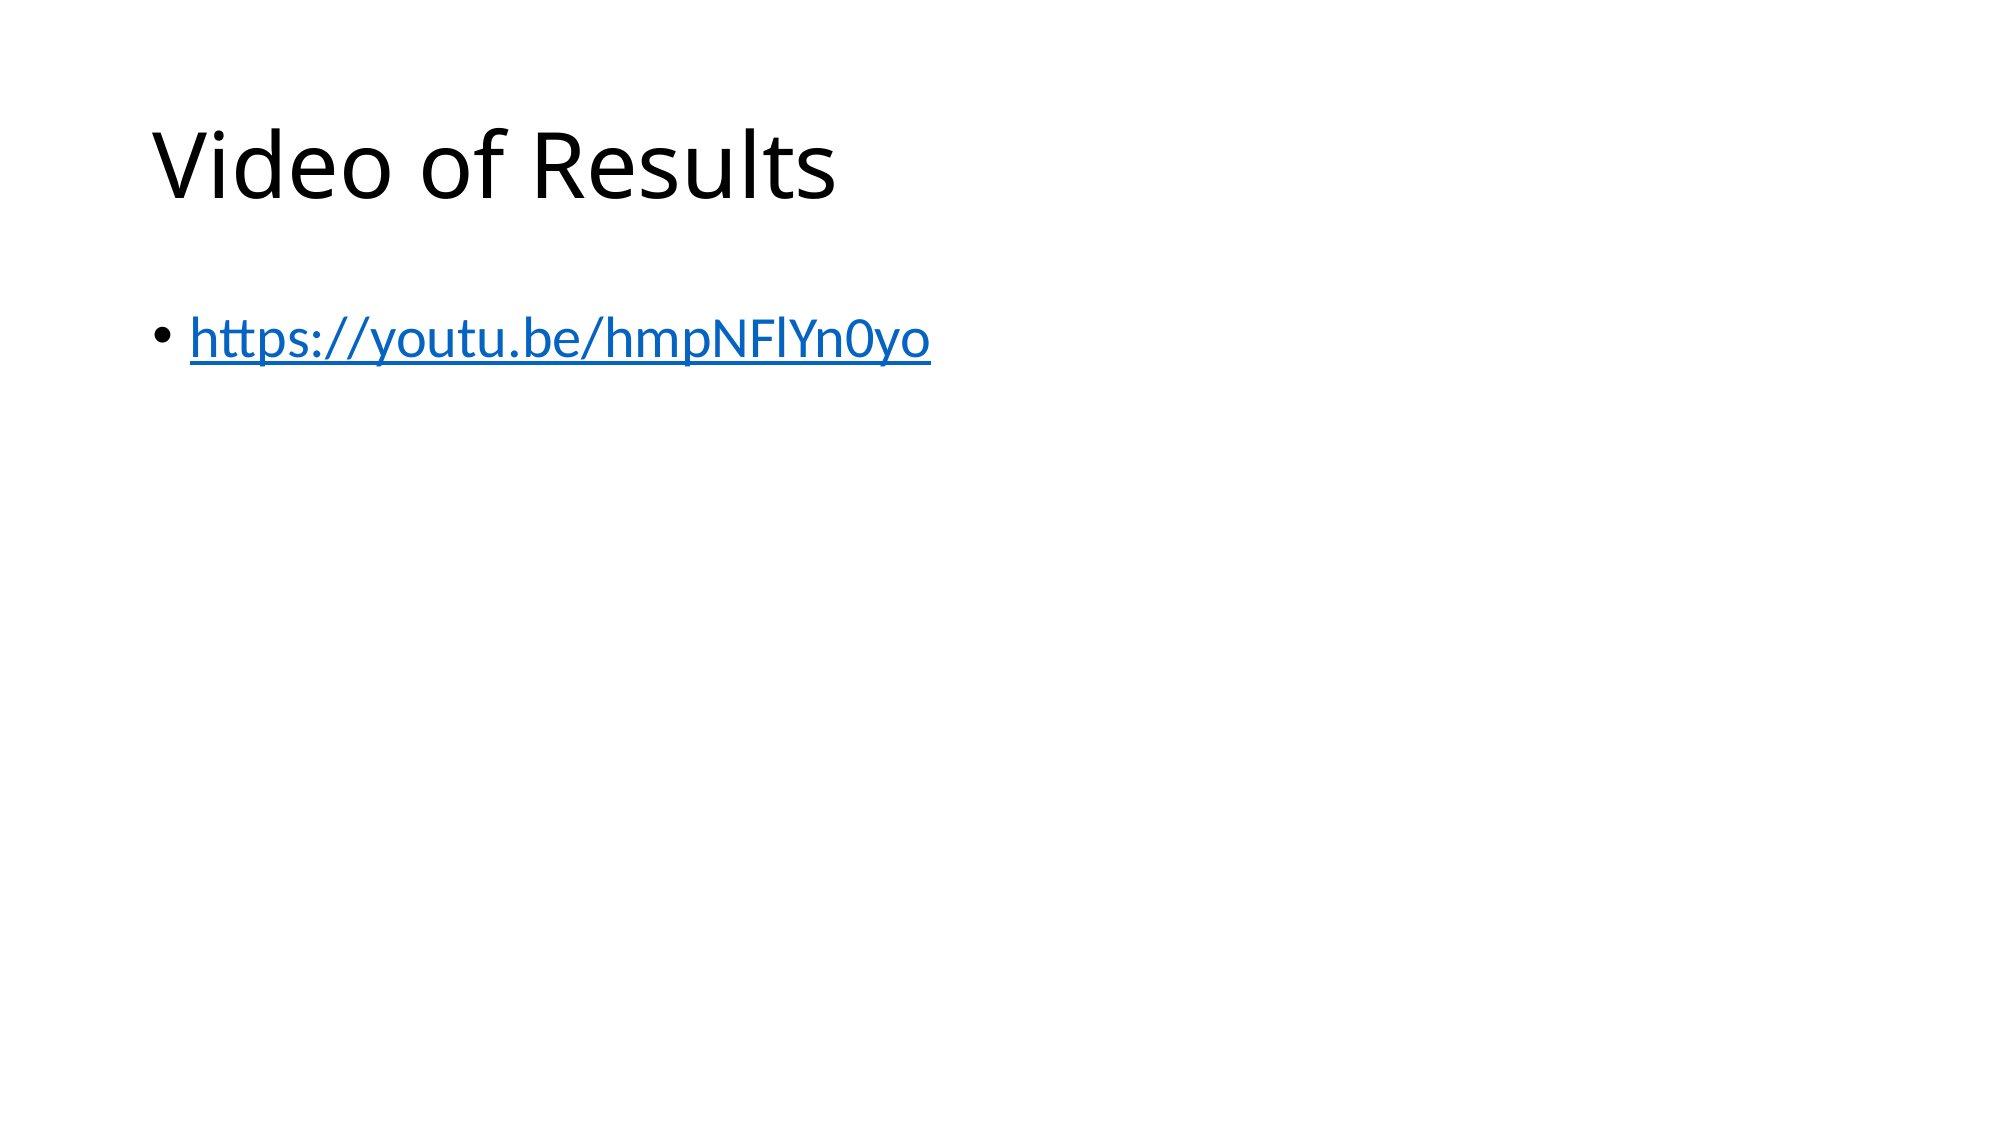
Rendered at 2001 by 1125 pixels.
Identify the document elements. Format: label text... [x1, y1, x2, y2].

title Video of Results [137, 59, 1863, 278]
list https://youtu.be/hmpNFlYn0yo [137, 299, 1863, 1014]
